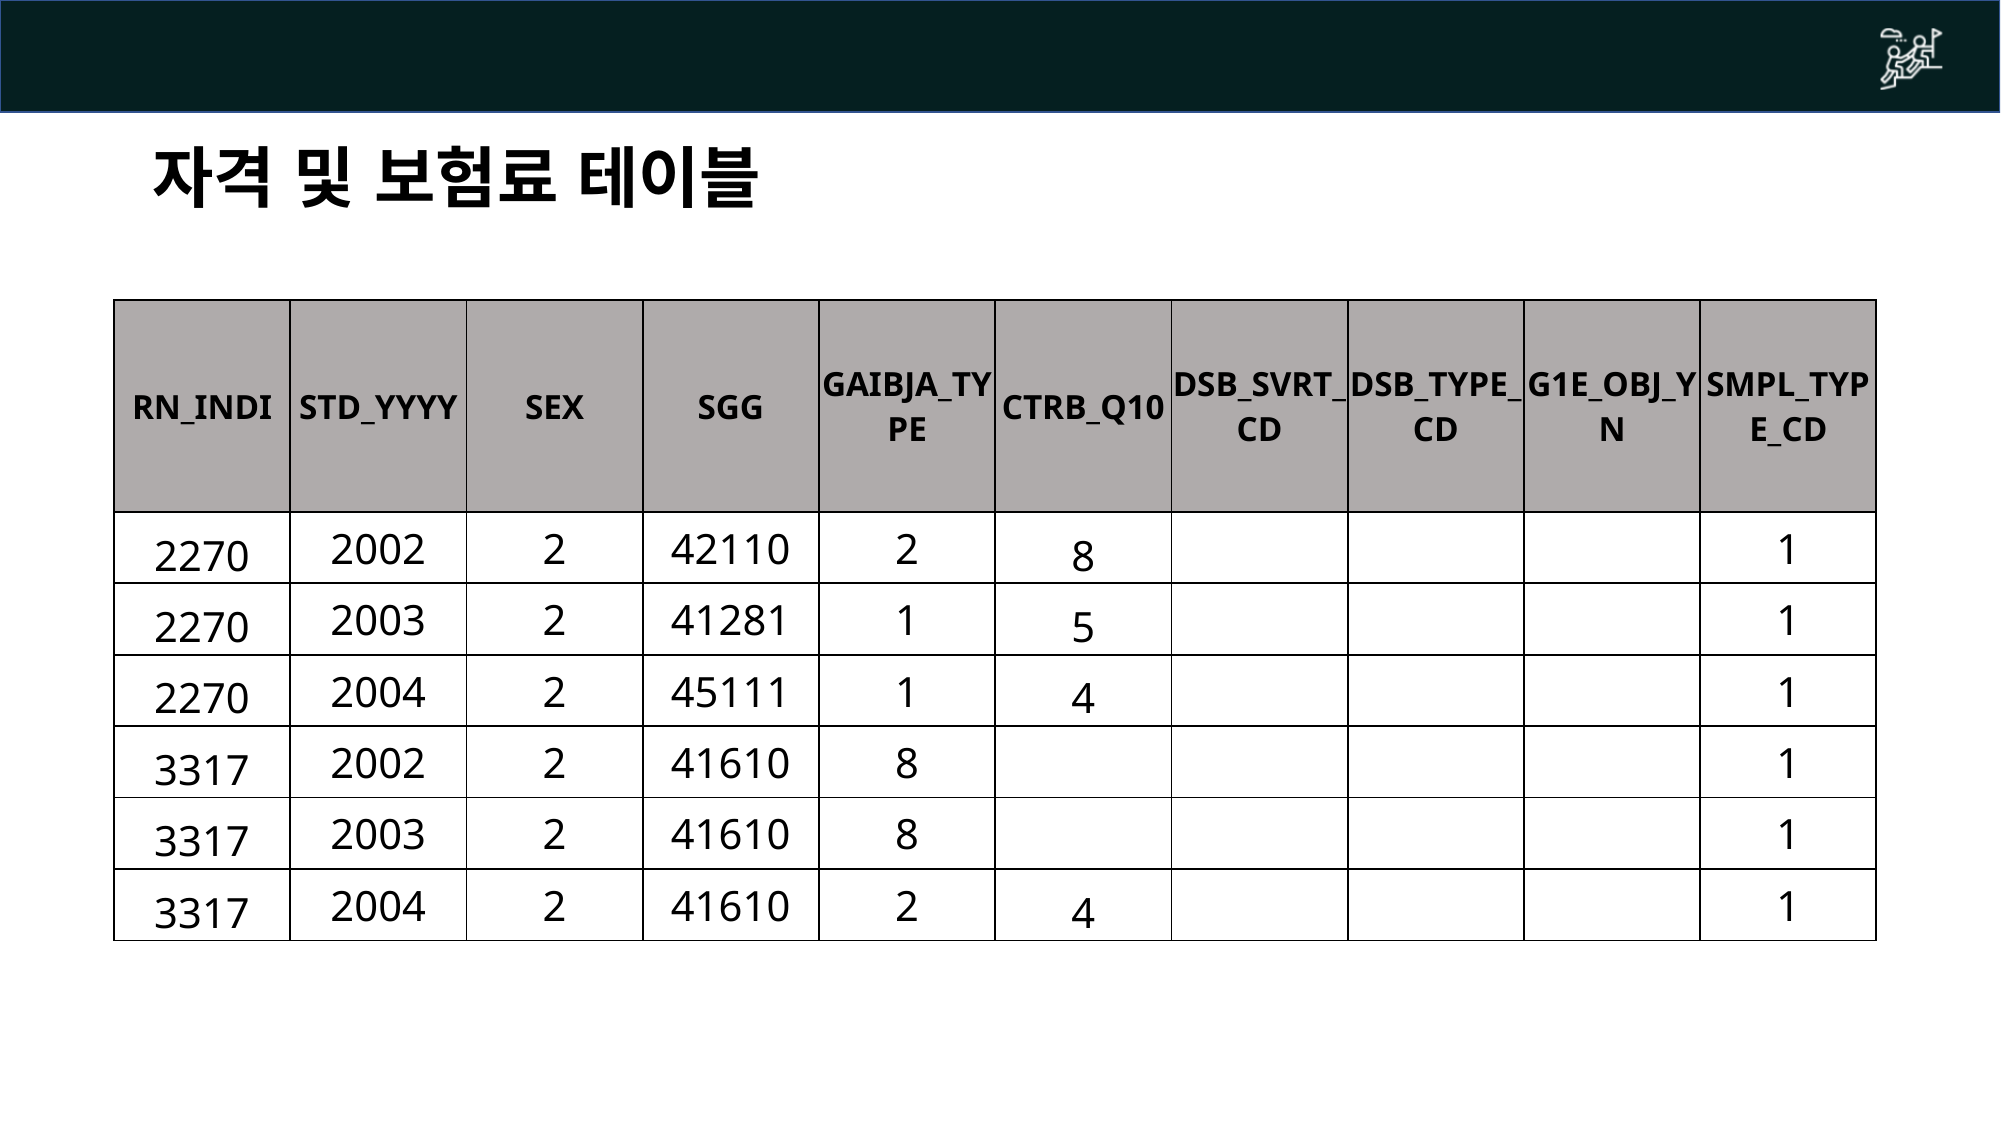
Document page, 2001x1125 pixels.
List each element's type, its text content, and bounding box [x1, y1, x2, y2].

table_cell 1 [820, 584, 994, 654]
table_cell 2004 [291, 656, 466, 725]
table_cell 1 [1701, 656, 1875, 725]
table_cell 1 [1701, 798, 1875, 868]
table_cell 41610 [644, 798, 818, 868]
table_cell [1172, 584, 1347, 654]
table_cell 45111 [644, 656, 818, 725]
table_cell 2270 [115, 513, 289, 582]
table_cell 8 [820, 798, 994, 868]
table_cell 2270 [115, 656, 289, 725]
table_header DSB_SVRT_CD [1172, 301, 1347, 511]
table_cell 2004 [291, 870, 466, 940]
table_cell 1 [1701, 584, 1875, 654]
table_header GAIBJA_TYPE [820, 301, 994, 511]
table_cell [1172, 513, 1347, 582]
title 자격 및 보험료 테이블 [137, 135, 1863, 227]
table_cell 2003 [291, 584, 466, 654]
table_cell 2 [820, 870, 994, 940]
table_cell 4 [996, 870, 1171, 940]
table_cell 3317 [115, 727, 289, 797]
table_cell [1349, 656, 1523, 725]
table_cell [1349, 870, 1523, 940]
table_cell 3317 [115, 798, 289, 868]
table_header G1E_OBJ_YN [1525, 301, 1699, 511]
table_cell [996, 727, 1171, 797]
table_header SEX [467, 301, 642, 511]
table_cell 2002 [291, 727, 466, 797]
table_cell 8 [996, 513, 1171, 582]
table_cell 2 [467, 727, 642, 797]
table_cell 2002 [291, 513, 466, 582]
table_cell 2 [467, 513, 642, 582]
table_cell 2 [467, 870, 642, 940]
table_cell 3317 [115, 870, 289, 940]
table_cell [1525, 870, 1699, 940]
table_cell [1525, 513, 1699, 582]
table_cell 1 [1701, 727, 1875, 797]
table_header RN_INDI [115, 301, 289, 511]
table_cell [1172, 870, 1347, 940]
table_cell [1172, 727, 1347, 797]
picture [1862, 14, 1964, 106]
table_cell [1525, 656, 1699, 725]
table_cell 2270 [115, 584, 289, 654]
table_cell [1349, 513, 1523, 582]
table_cell 42110 [644, 513, 818, 582]
table_cell [1525, 584, 1699, 654]
table_cell [1525, 798, 1699, 868]
table_header CTRB_Q10 [996, 301, 1171, 511]
table_cell 1 [820, 656, 994, 725]
table_cell 2003 [291, 798, 466, 868]
table_cell [1172, 798, 1347, 868]
table_cell 2 [467, 798, 642, 868]
table_cell 5 [996, 584, 1171, 654]
table_cell 41610 [644, 870, 818, 940]
table_cell 2 [820, 513, 994, 582]
table_header SGG [644, 301, 818, 511]
table_cell [1349, 798, 1523, 868]
table_cell 41281 [644, 584, 818, 654]
table_cell 41610 [644, 727, 818, 797]
table_header STD_YYYY [291, 301, 466, 511]
table_cell 2 [467, 656, 642, 725]
table_cell [1349, 727, 1523, 797]
table_header SMPL_TYPE_CD [1701, 301, 1875, 511]
table_cell 8 [820, 727, 994, 797]
table_cell 1 [1701, 870, 1875, 940]
table_cell [1525, 727, 1699, 797]
table_header DSB_TYPE_CD [1349, 301, 1523, 511]
table_cell 2 [467, 584, 642, 654]
table_cell 1 [1701, 513, 1875, 582]
table_cell 4 [996, 656, 1171, 725]
table_cell [1349, 584, 1523, 654]
table_cell [996, 798, 1171, 868]
table_cell [1172, 656, 1347, 725]
